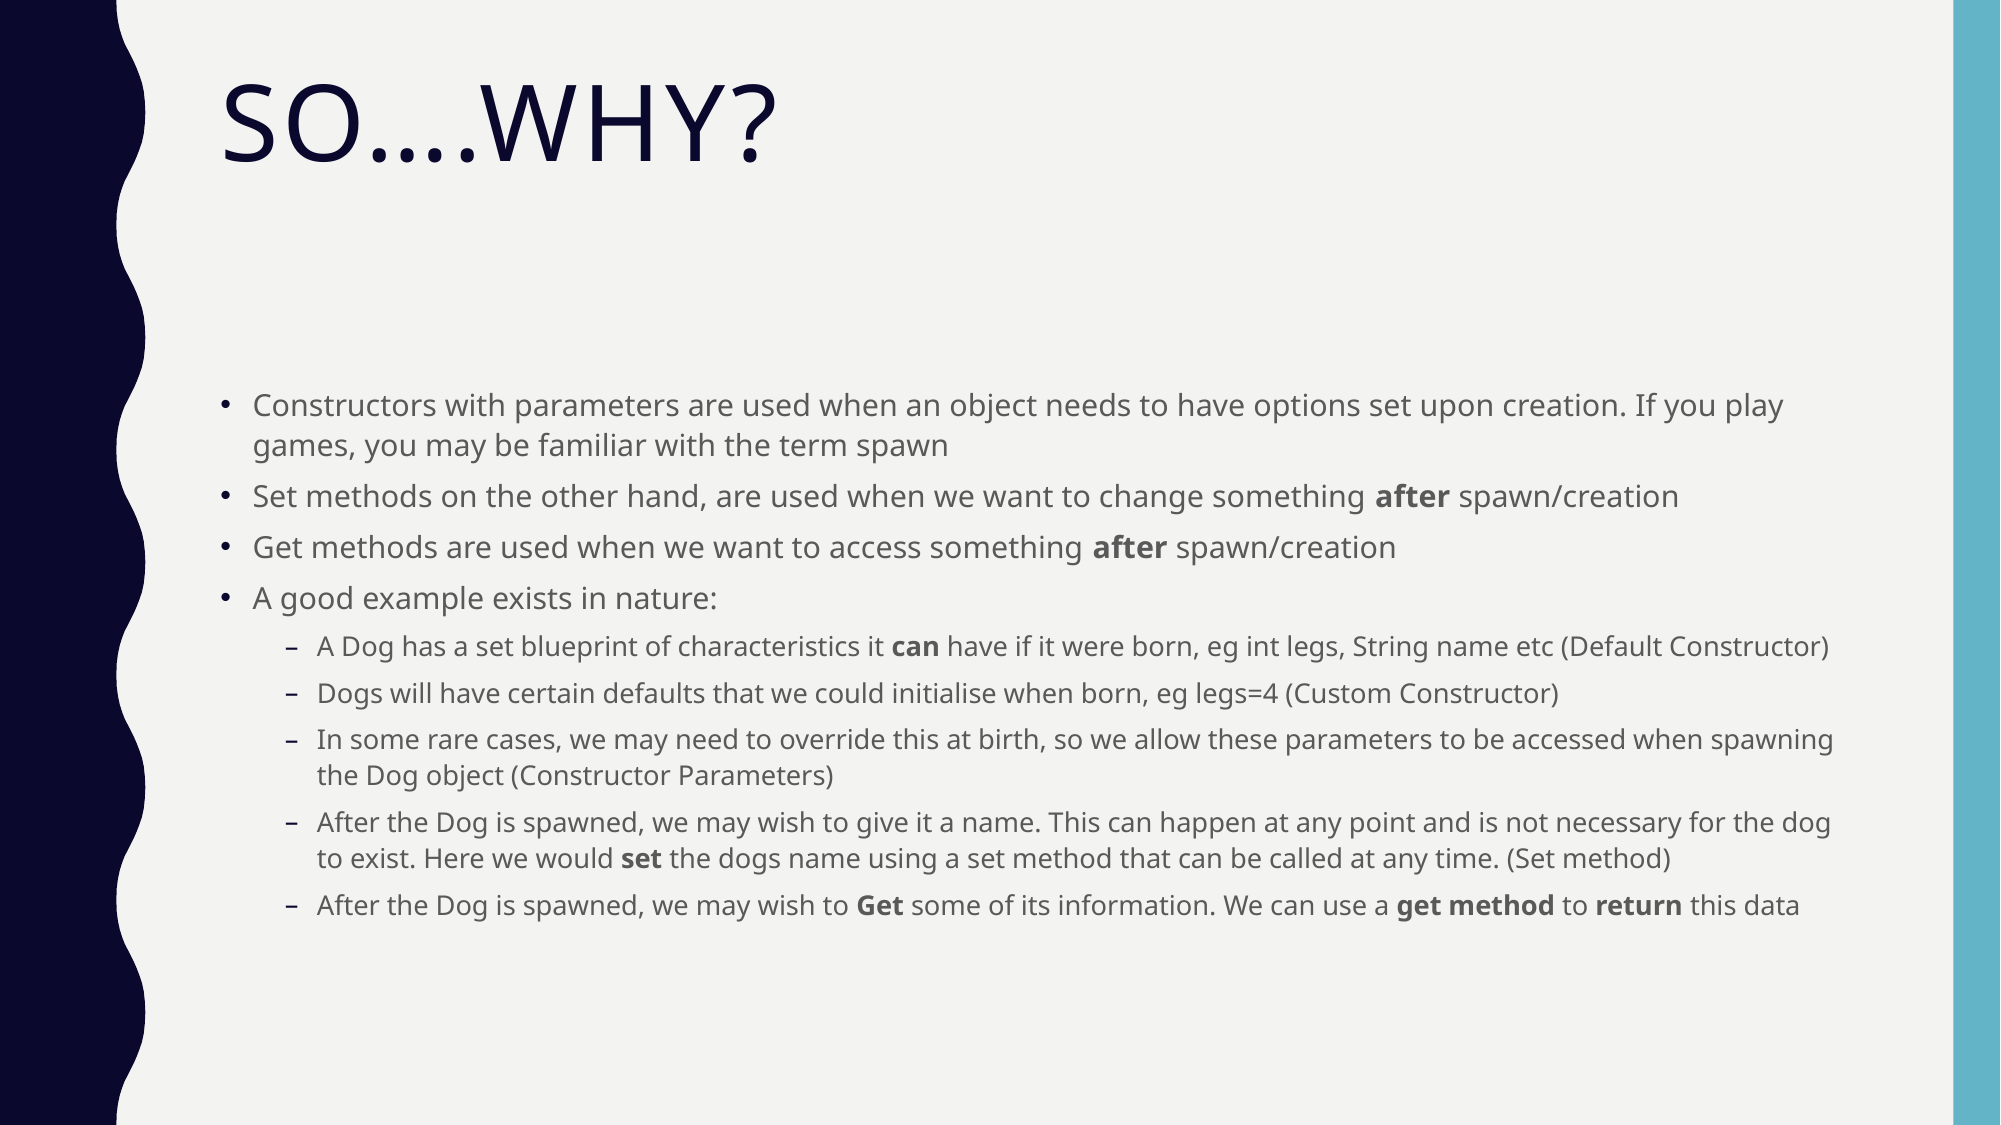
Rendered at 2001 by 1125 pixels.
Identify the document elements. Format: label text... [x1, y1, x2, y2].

title So….why? [205, 62, 1875, 308]
list Constructors with parameters are used when an object needs to have options set upon creation. If you play games, you may be familiar with the term spawn Set methods on the other hand, are used when we want to change something after spawn/creation Get methods are used when we want to access something after spawn/creation A good example exists in nature: A Dog has a set blueprint of characteristics it can have if it were born, eg int legs, String name etc (Default Constructor) Dogs will have certain defaults that we could initialise when born, eg legs=4 (Custom Constructor) In some rare cases, we may need to override this at birth, so we allow these parameters to be accessed when spawning the Dog object (Constructor Parameters) After the Dog is spawned, we may wish to give it a name. This can happen at any point and is not necessary for the dog to exist. Here we would set the dogs name using a set method that can be called at any time. (Set method) After the Dog is spawned, we may wish to Get some of its information. We can use a get method to return this data [205, 375, 1875, 965]
